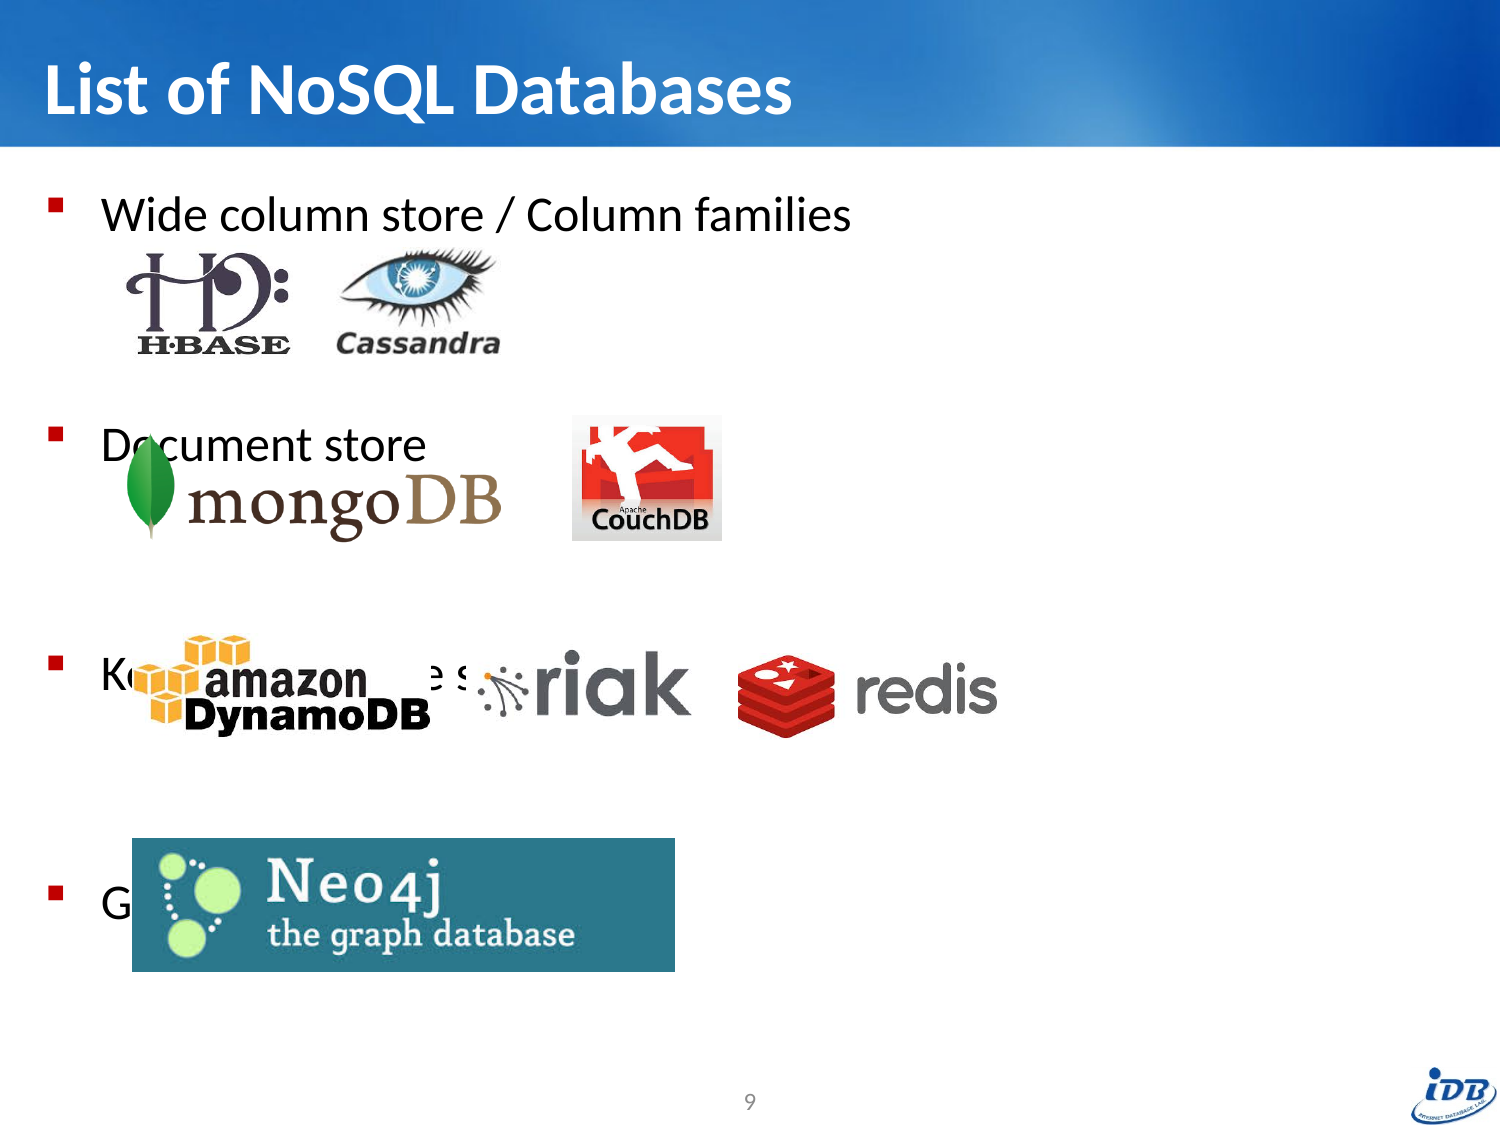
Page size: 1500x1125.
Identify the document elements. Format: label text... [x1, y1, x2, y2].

picture [0, 0, 1500, 1125]
slide_number 9 [684, 1082, 816, 1118]
title List of NoSQL Databases [29, 19, 1471, 149]
list Wide column store / Column families Document store Key value / Tuple store Graph Databases [29, 174, 1471, 1071]
